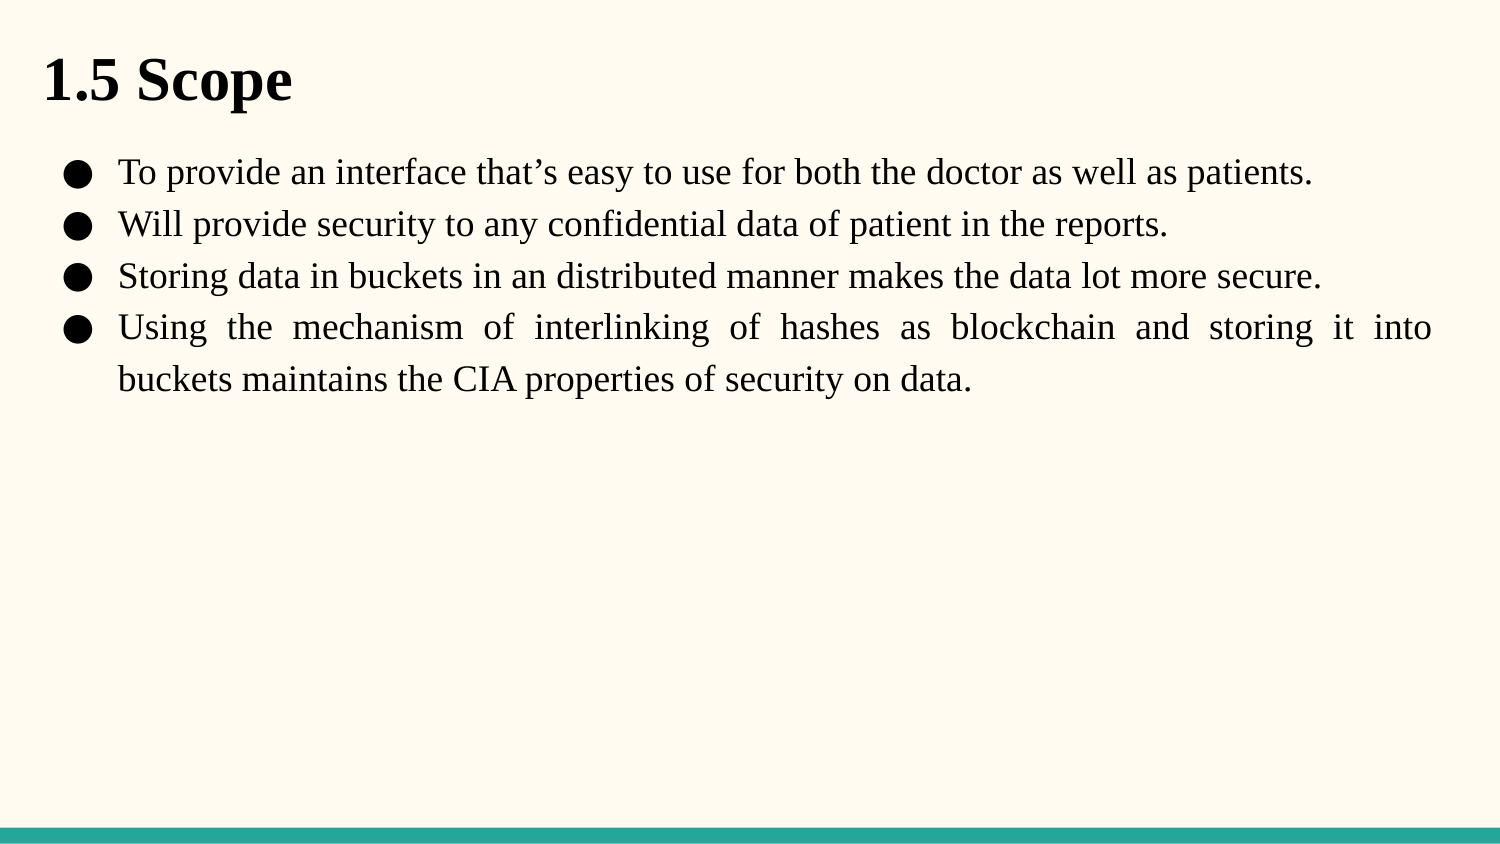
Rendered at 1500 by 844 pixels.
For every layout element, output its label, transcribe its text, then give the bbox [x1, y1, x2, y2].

title 1.5 Scope [27, 22, 1449, 125]
list To provide an interface that’s easy to use for both the doctor as well as patients. Will provide security to any confidential data of patient in the reports. Storing data in buckets in an distributed manner makes the data lot more secure. Using the mechanism of interlinking of hashes as blockchain and storing it into buckets maintains the CIA properties of security on data. [27, 125, 1449, 750]
